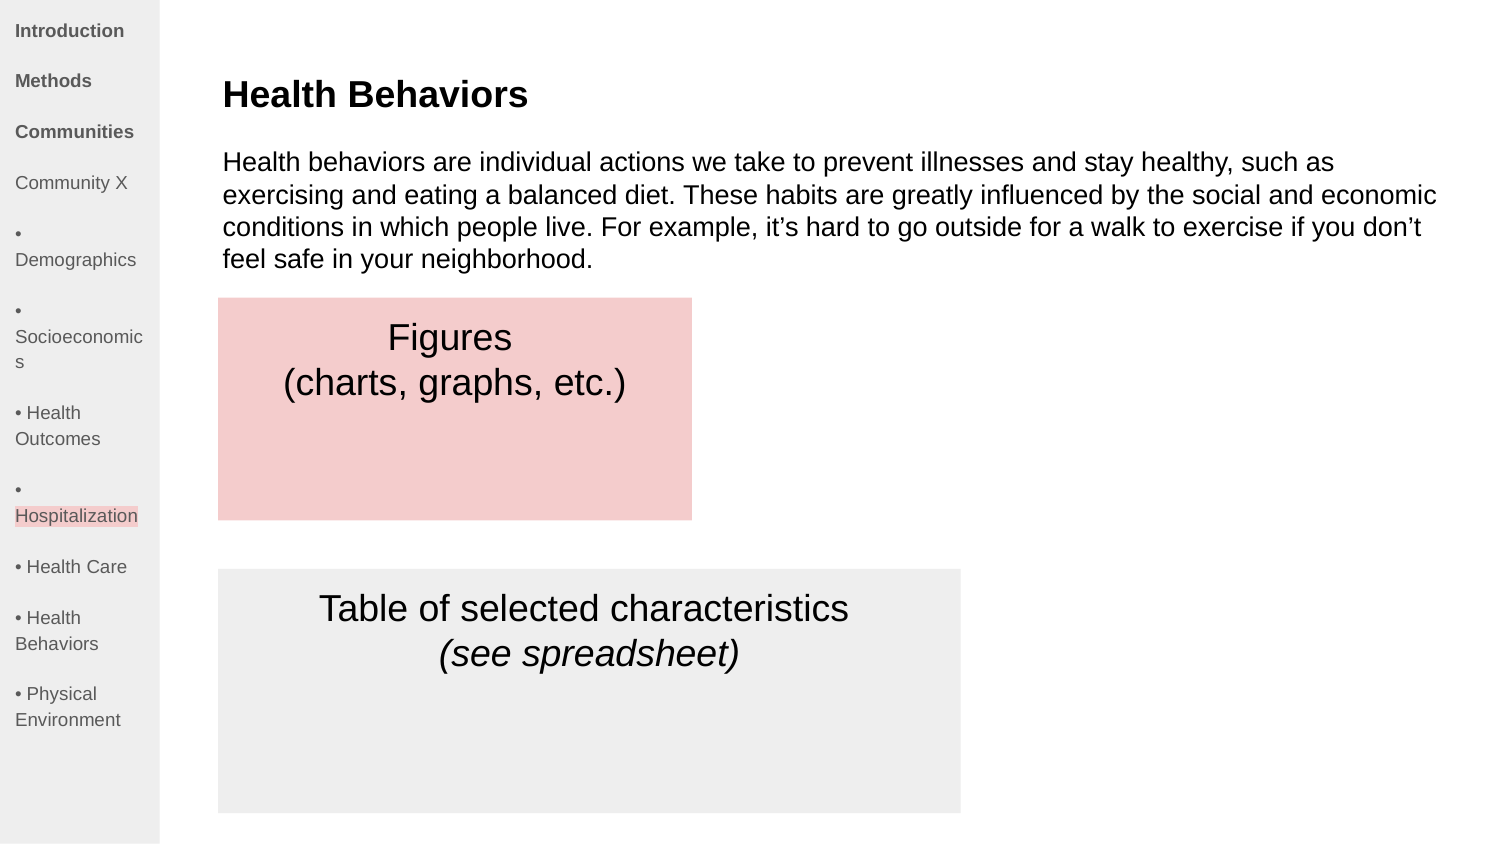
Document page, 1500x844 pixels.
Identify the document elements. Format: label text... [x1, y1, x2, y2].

text_box Table of selected characteristics (see spreadsheet) [218, 568, 961, 814]
text_box Figures (charts, graphs, etc.) [218, 297, 692, 521]
text_box Health Behaviors Health behaviors are individual actions we take to prevent illnesses and stay healthy, such as exercising and eating a balanced diet. These habits are greatly influenced by the social and economic conditions in which people live. For example, it’s hard to go outside for a walk to exercise if you don’t feel safe in your neighborhood. [207, 54, 1472, 346]
list Introduction Methods Communities Community X • Demographics • Socioeconomics • Health Outcomes • Hospitalization • Health Care • Health Behaviors • Physical Environment [0, 0, 160, 844]
